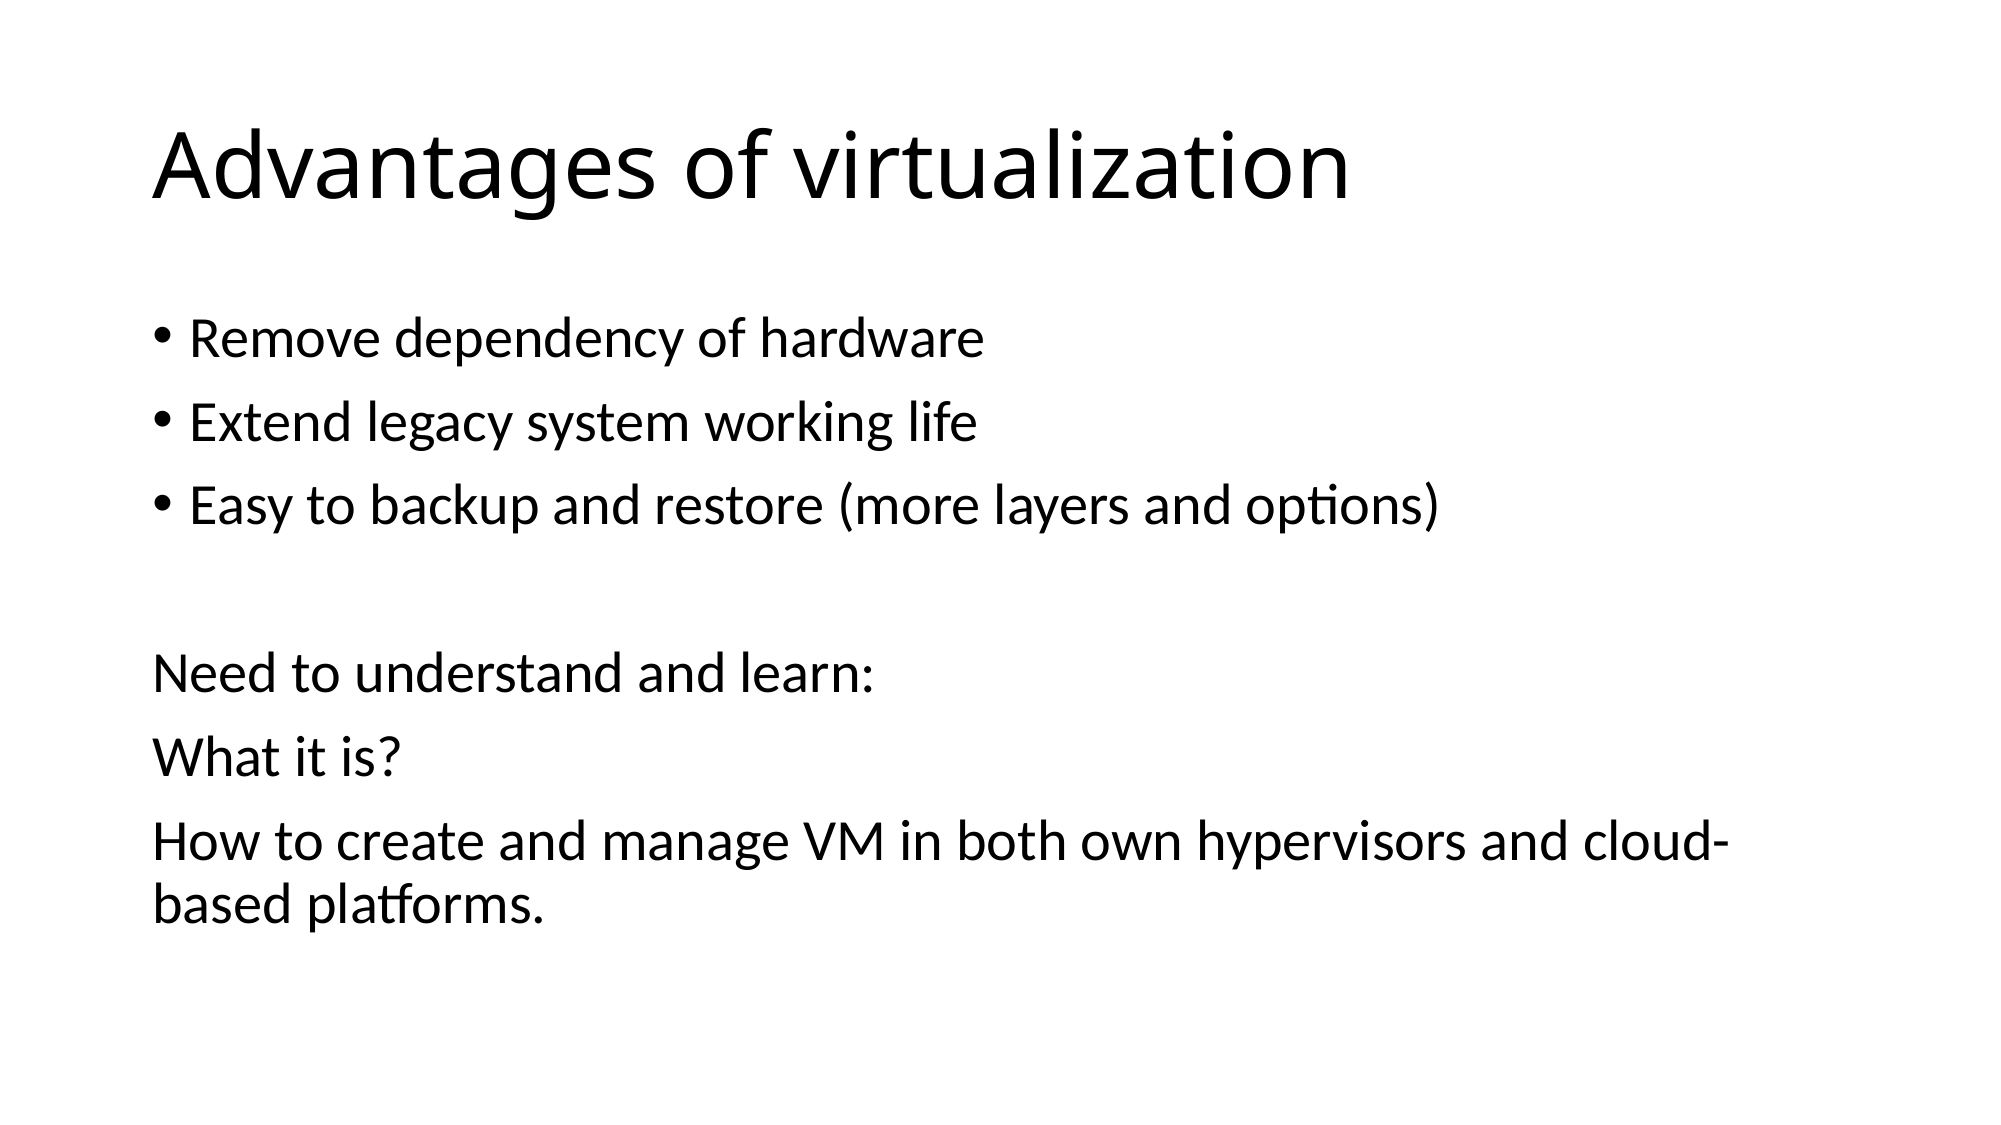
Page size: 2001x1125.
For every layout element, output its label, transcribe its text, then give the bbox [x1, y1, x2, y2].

list Remove dependency of hardware Extend legacy system working life Easy to backup and restore (more layers and options) Need to understand and learn: What it is? How to create and manage VM in both own hypervisors and cloud-based platforms. [137, 299, 1863, 1014]
title Advantages of virtualization [137, 59, 1863, 278]
